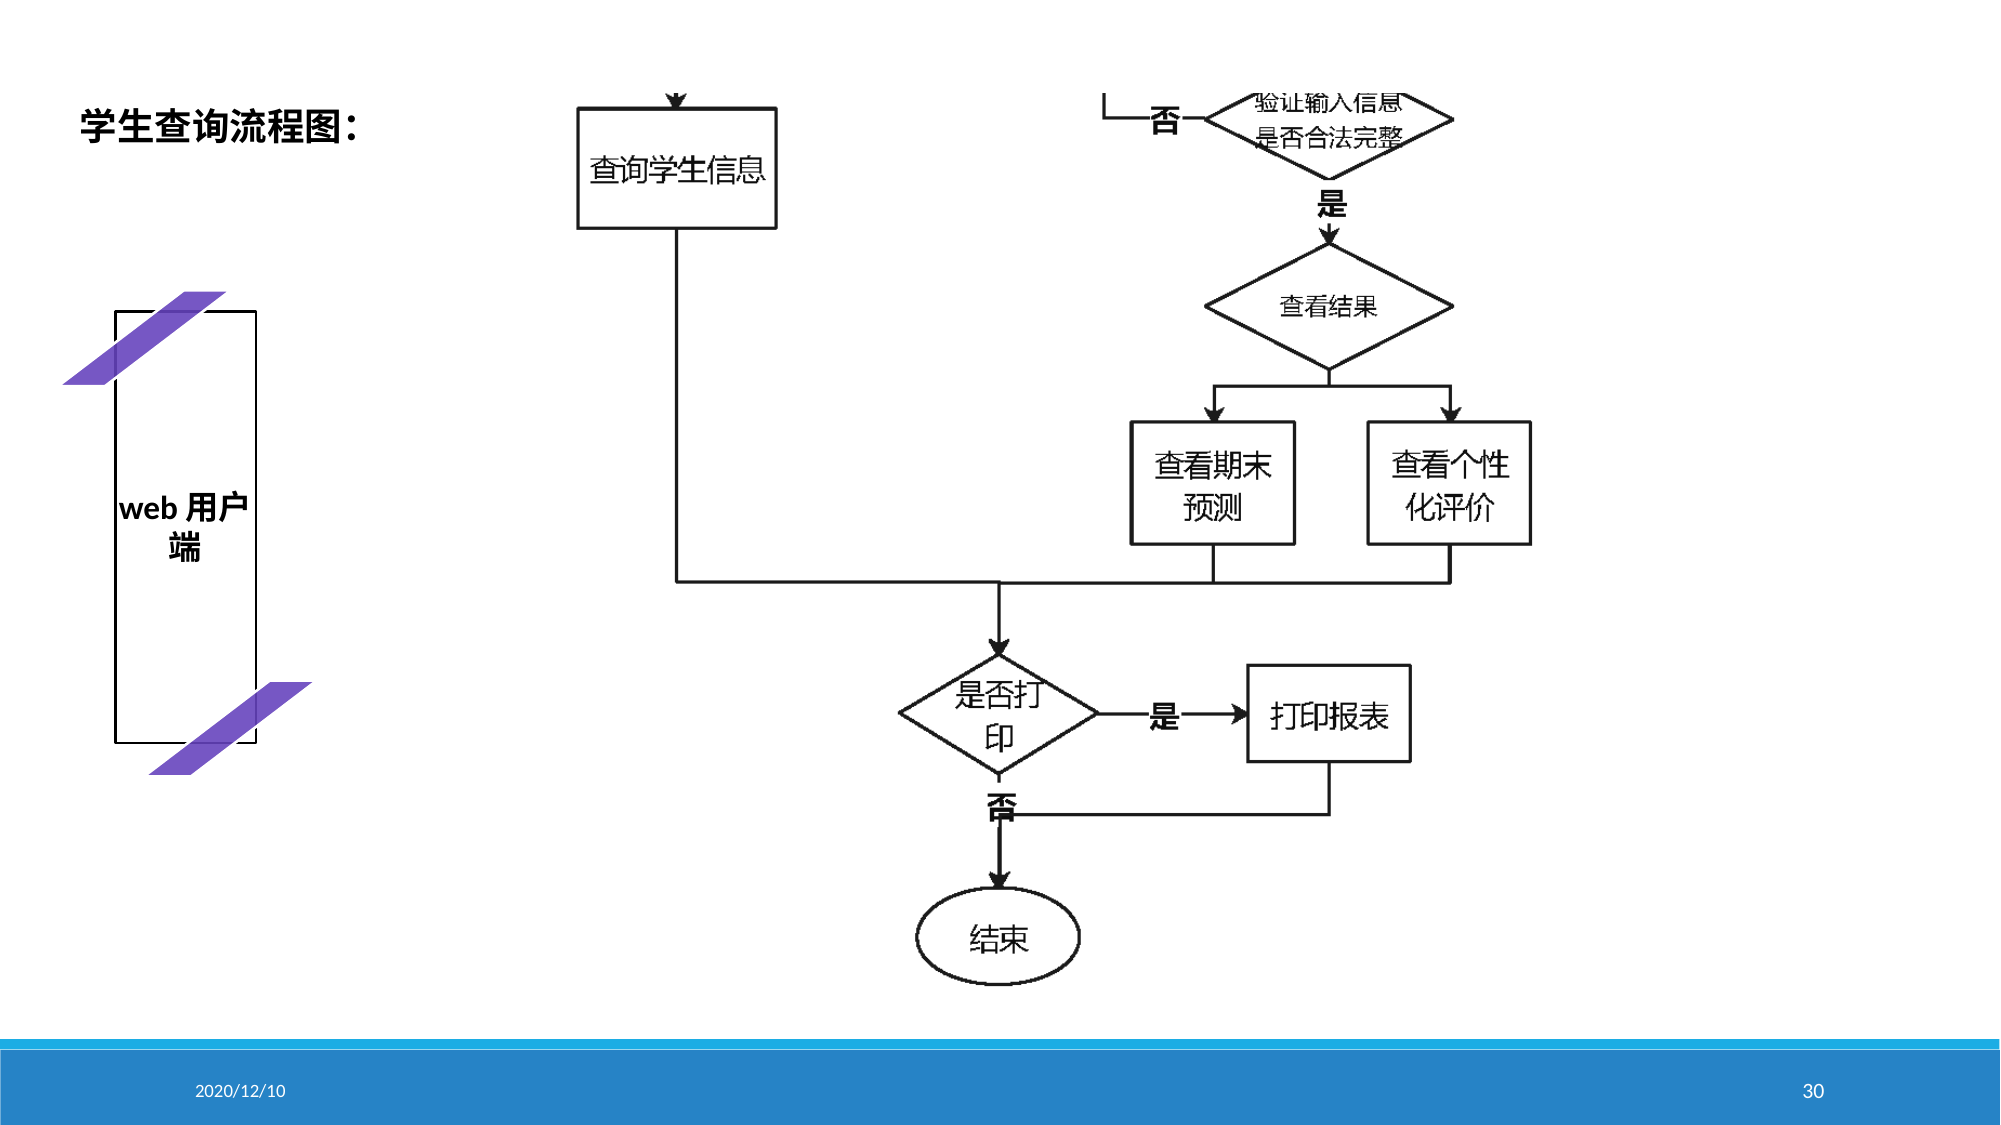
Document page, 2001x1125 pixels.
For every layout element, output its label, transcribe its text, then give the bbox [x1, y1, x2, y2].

text_box [56, 289, 232, 388]
text_box 学生查询流程图： [64, 95, 422, 155]
text_box [142, 679, 318, 778]
slide_number 30 [1624, 1059, 1840, 1120]
text_box [114, 574, 257, 744]
picture [532, 92, 1557, 1033]
text_box web用户端 [99, 479, 272, 574]
text_box [114, 310, 257, 479]
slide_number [180, 1059, 586, 1120]
